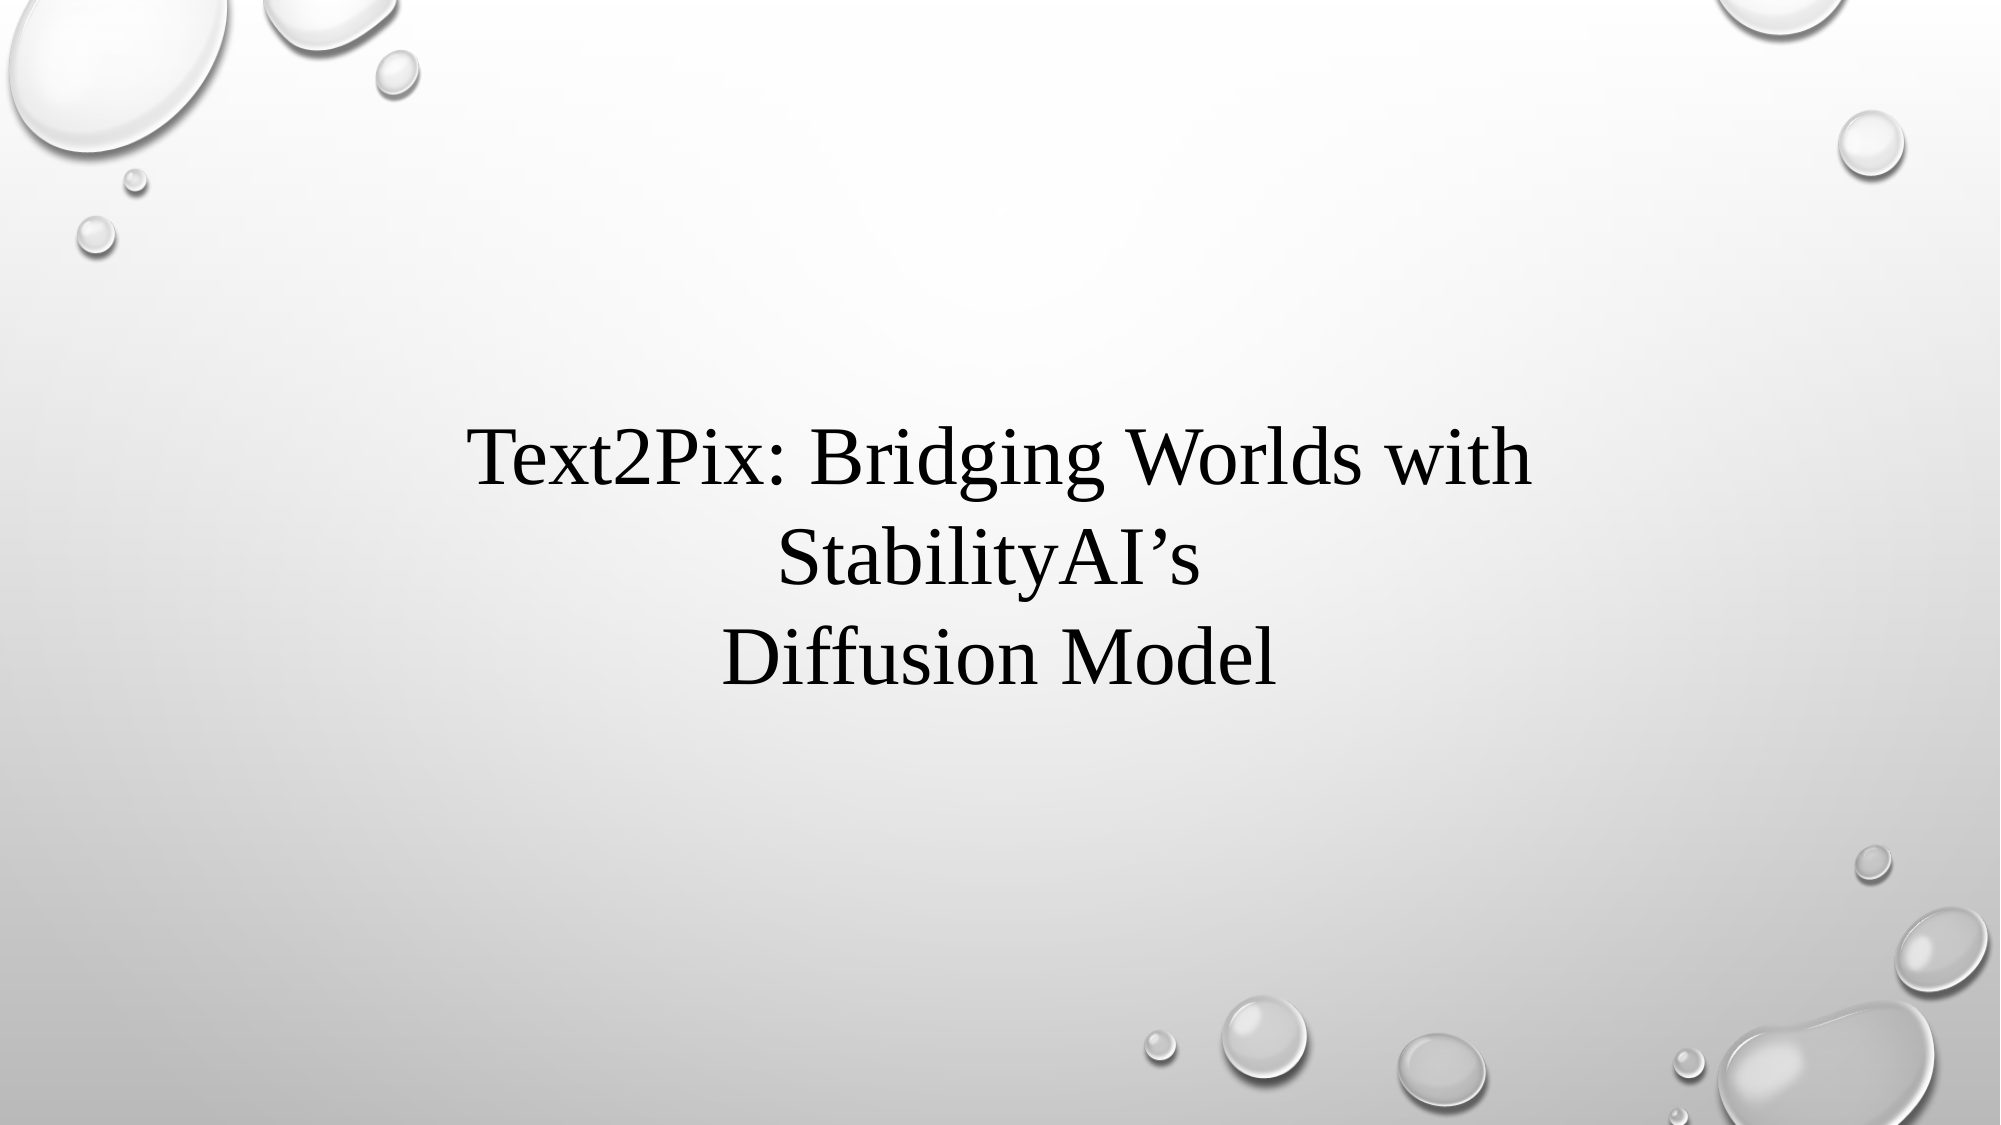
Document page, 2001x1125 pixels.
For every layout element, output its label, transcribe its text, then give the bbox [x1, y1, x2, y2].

picture [0, 0, 2000, 1125]
text_box Text2Pix: Bridging Worlds with StabilityAI’s Diffusion Model [287, 393, 1713, 1125]
